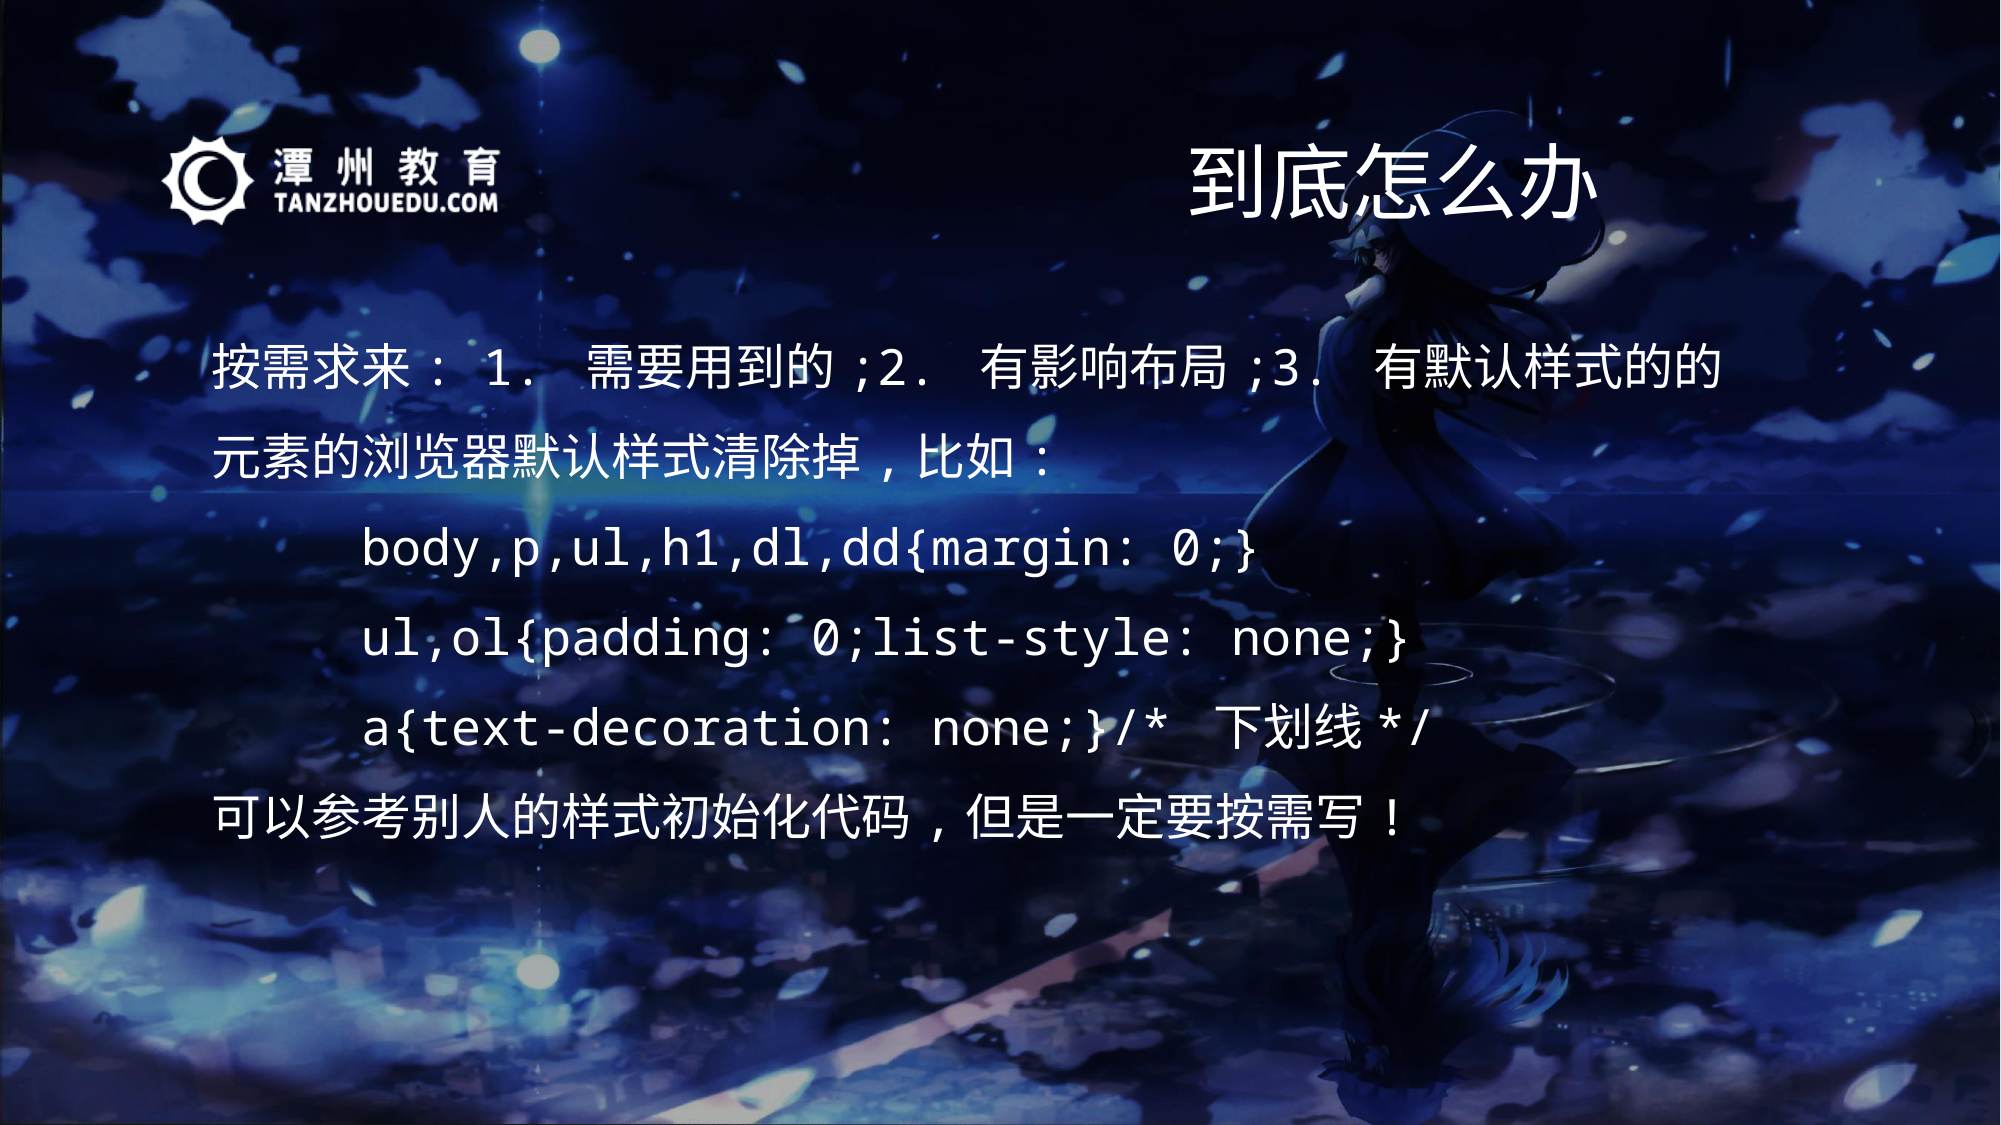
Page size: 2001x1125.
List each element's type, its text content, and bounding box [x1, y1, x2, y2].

text_box 按需求来: 1. 需要用到的;2. 有影响布局;3. 有默认样式的的元素的浏览器默认样式清除掉,比如: body,p,ul,h1,dl,dd{margin: 0;} ul,ol{padding: 0;list-style: none;} a{text-decoration: none;}/* 下划线*/ 可以参考别人的样式初始化代码,但是一定要按需写! [196, 298, 1770, 853]
text_box 到底怎么办 [974, 122, 1812, 238]
picture [0, 0, 2001, 1125]
